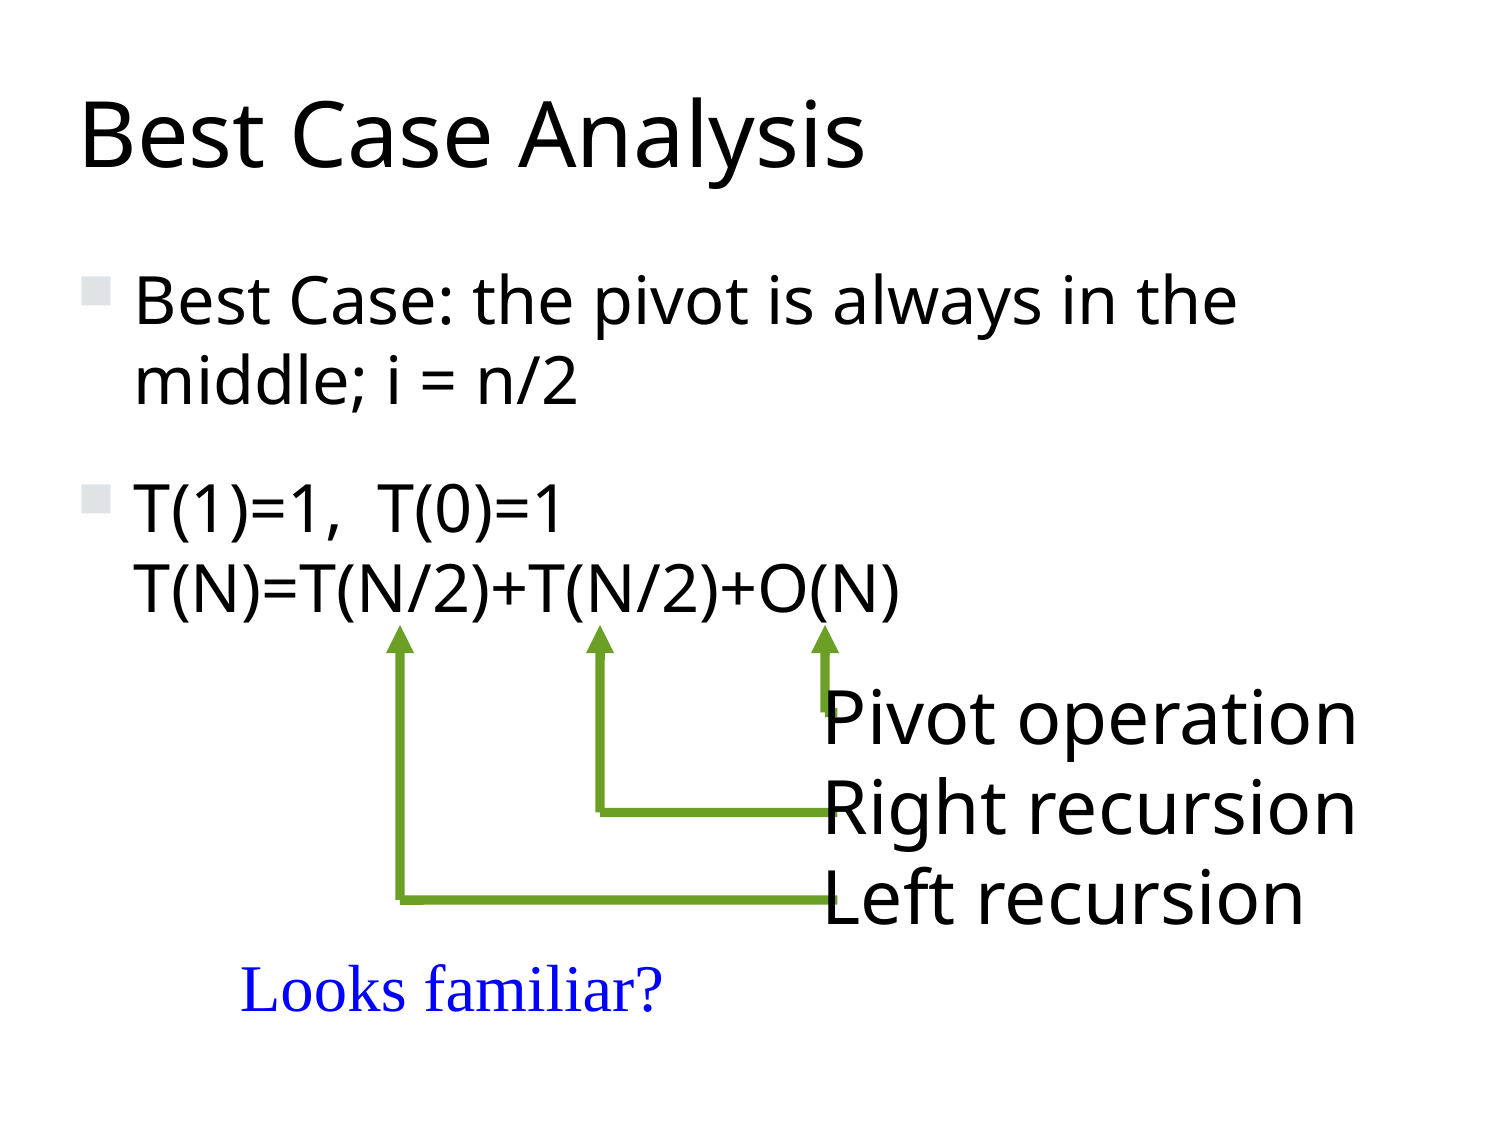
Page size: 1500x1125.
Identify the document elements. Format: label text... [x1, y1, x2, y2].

text_box [393, 624, 407, 901]
text_box [593, 624, 607, 813]
text_box Best Case: the pivot is always in the middle; i = n/2 T(1)=1, T(0)=1 T(N)=T(N/2)+T(N/2)+O(N) [62, 249, 1375, 1063]
text_box Best Case Analysis [62, 37, 1338, 225]
text_box Looks familiar? [225, 937, 775, 1033]
text_box Pivot operation Right recursion Left recursion [806, 662, 1395, 948]
text_box [818, 624, 832, 662]
